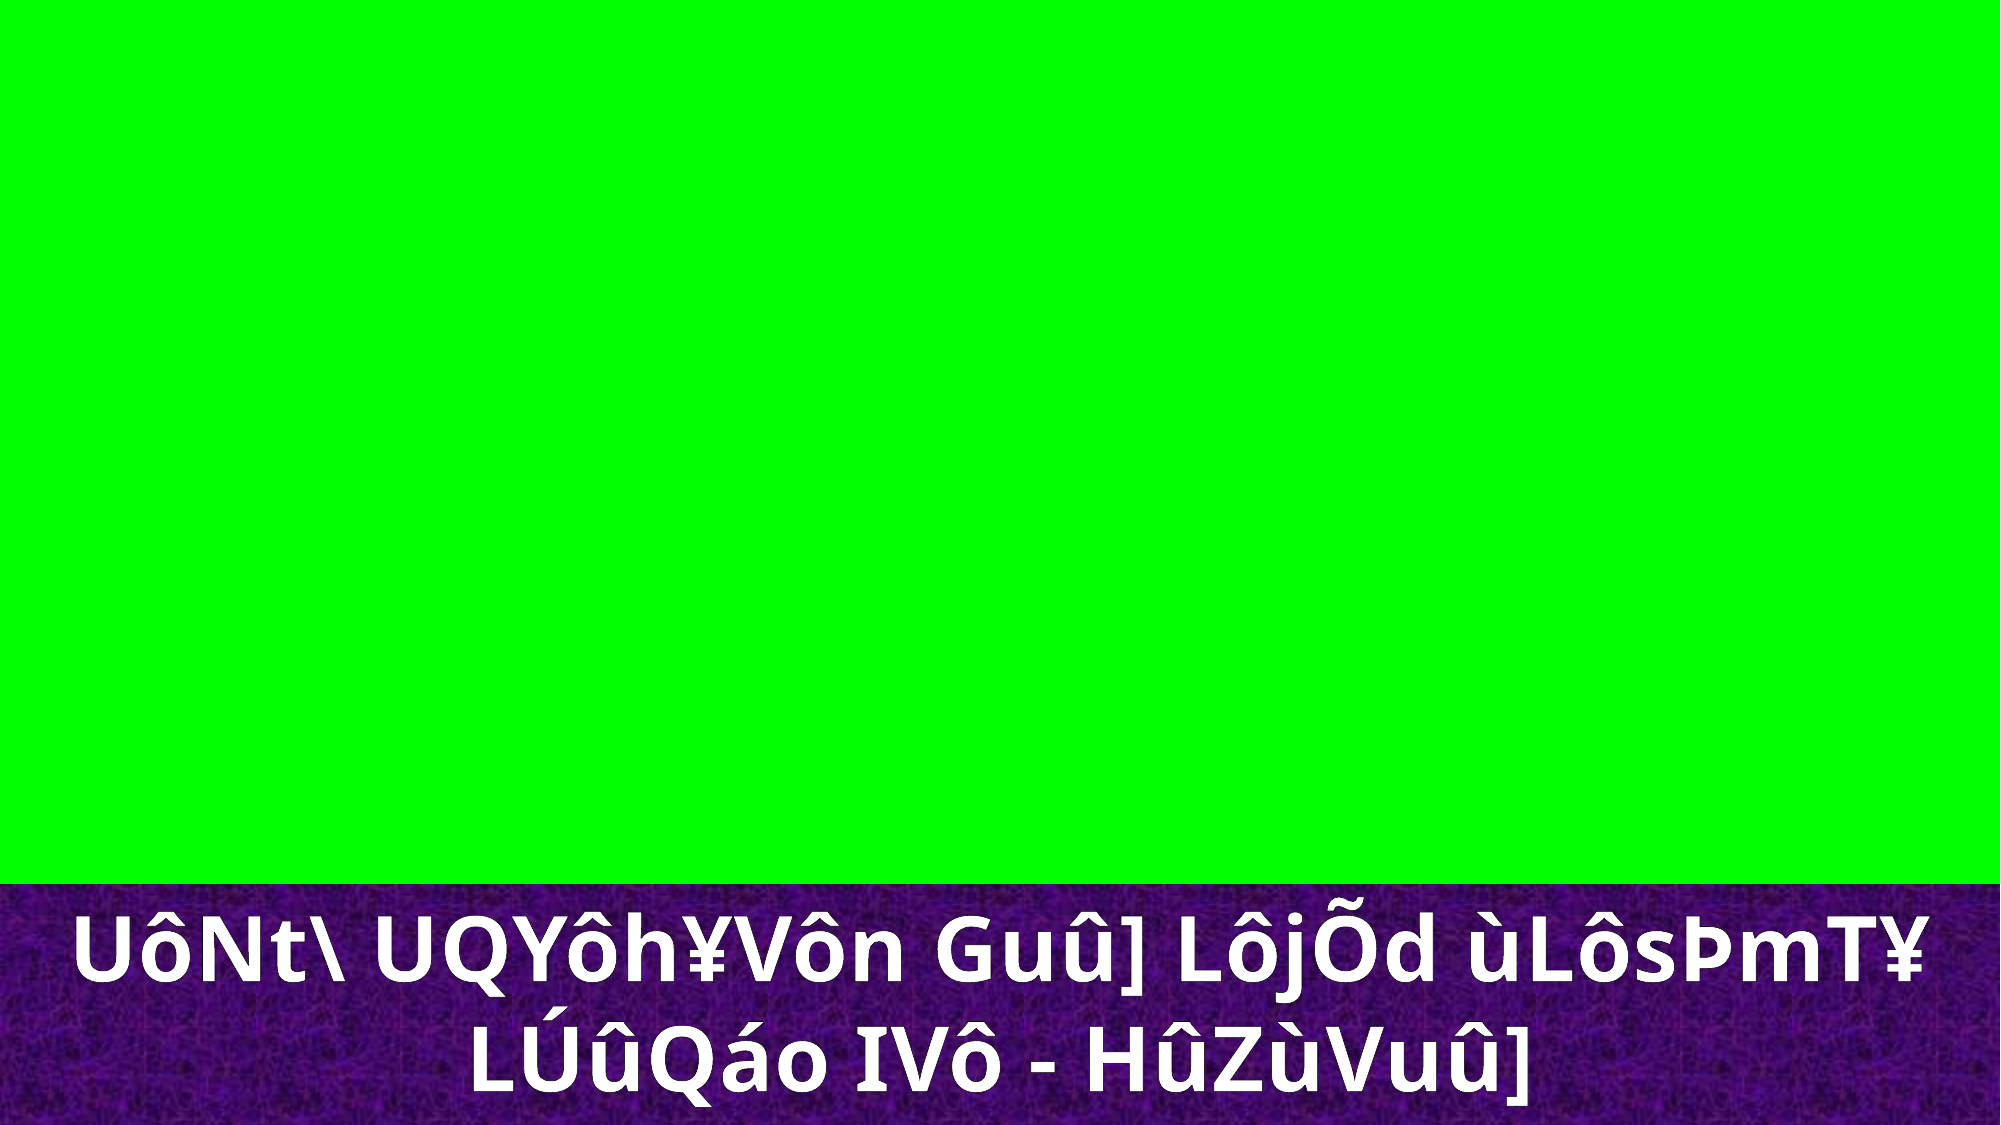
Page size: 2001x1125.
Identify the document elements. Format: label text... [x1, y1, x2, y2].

text_box UôNt\ UQYôh¥Vôn Guû] LôjÕd ùLôsÞmT¥ LÚûQáo IVô - HûZùVuû] [0, 882, 2000, 1118]
text_box [0, 1118, 2000, 1125]
